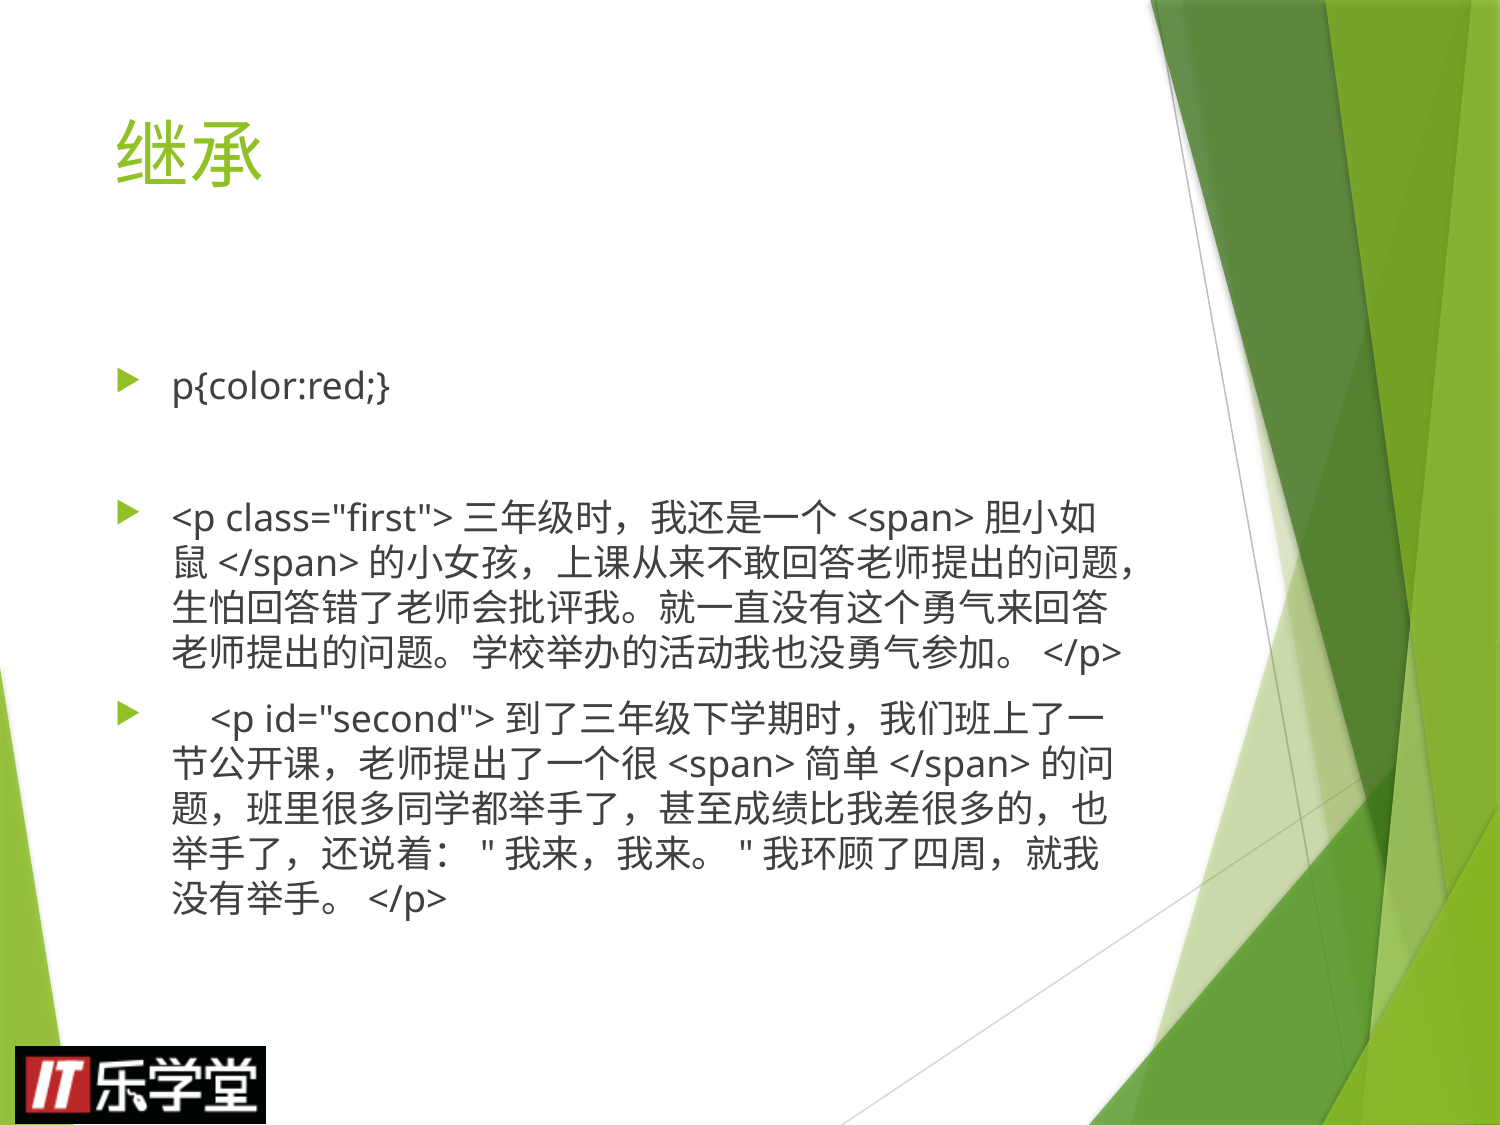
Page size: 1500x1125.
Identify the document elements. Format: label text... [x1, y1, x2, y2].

picture [15, 1046, 266, 1124]
list p{color:red;} <p class="first">三年级时，我还是一个<span>胆小如鼠</span>的小女孩，上课从来不敢回答老师提出的问题，生怕回答错了老师会批评我。就一直没有这个勇气来回答老师提出的问题。学校举办的活动我也没勇气参加。</p> <p id="second">到了三年级下学期时，我们班上了一节公开课，老师提出了一个很<span>简单</span>的问题，班里很多同学都举手了，甚至成绩比我差很多的，也举手了，还说着："我来，我来。"我环顾了四周，就我没有举手。</p> [99, 354, 1142, 992]
title 继承 [99, 99, 1142, 317]
